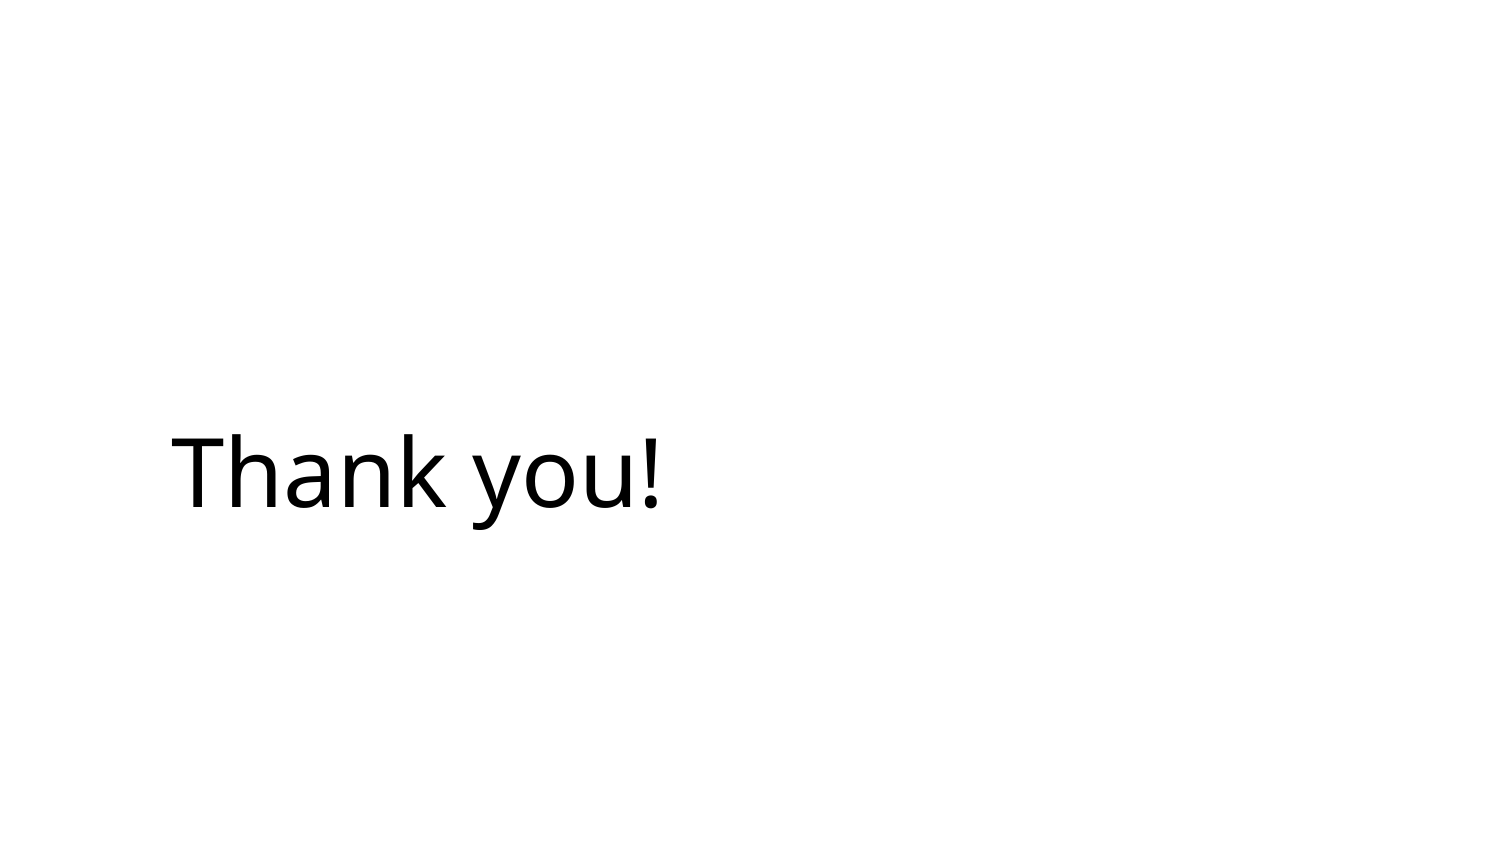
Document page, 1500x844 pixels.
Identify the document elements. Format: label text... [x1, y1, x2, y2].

text_box Thank you! [156, 197, 1159, 542]
